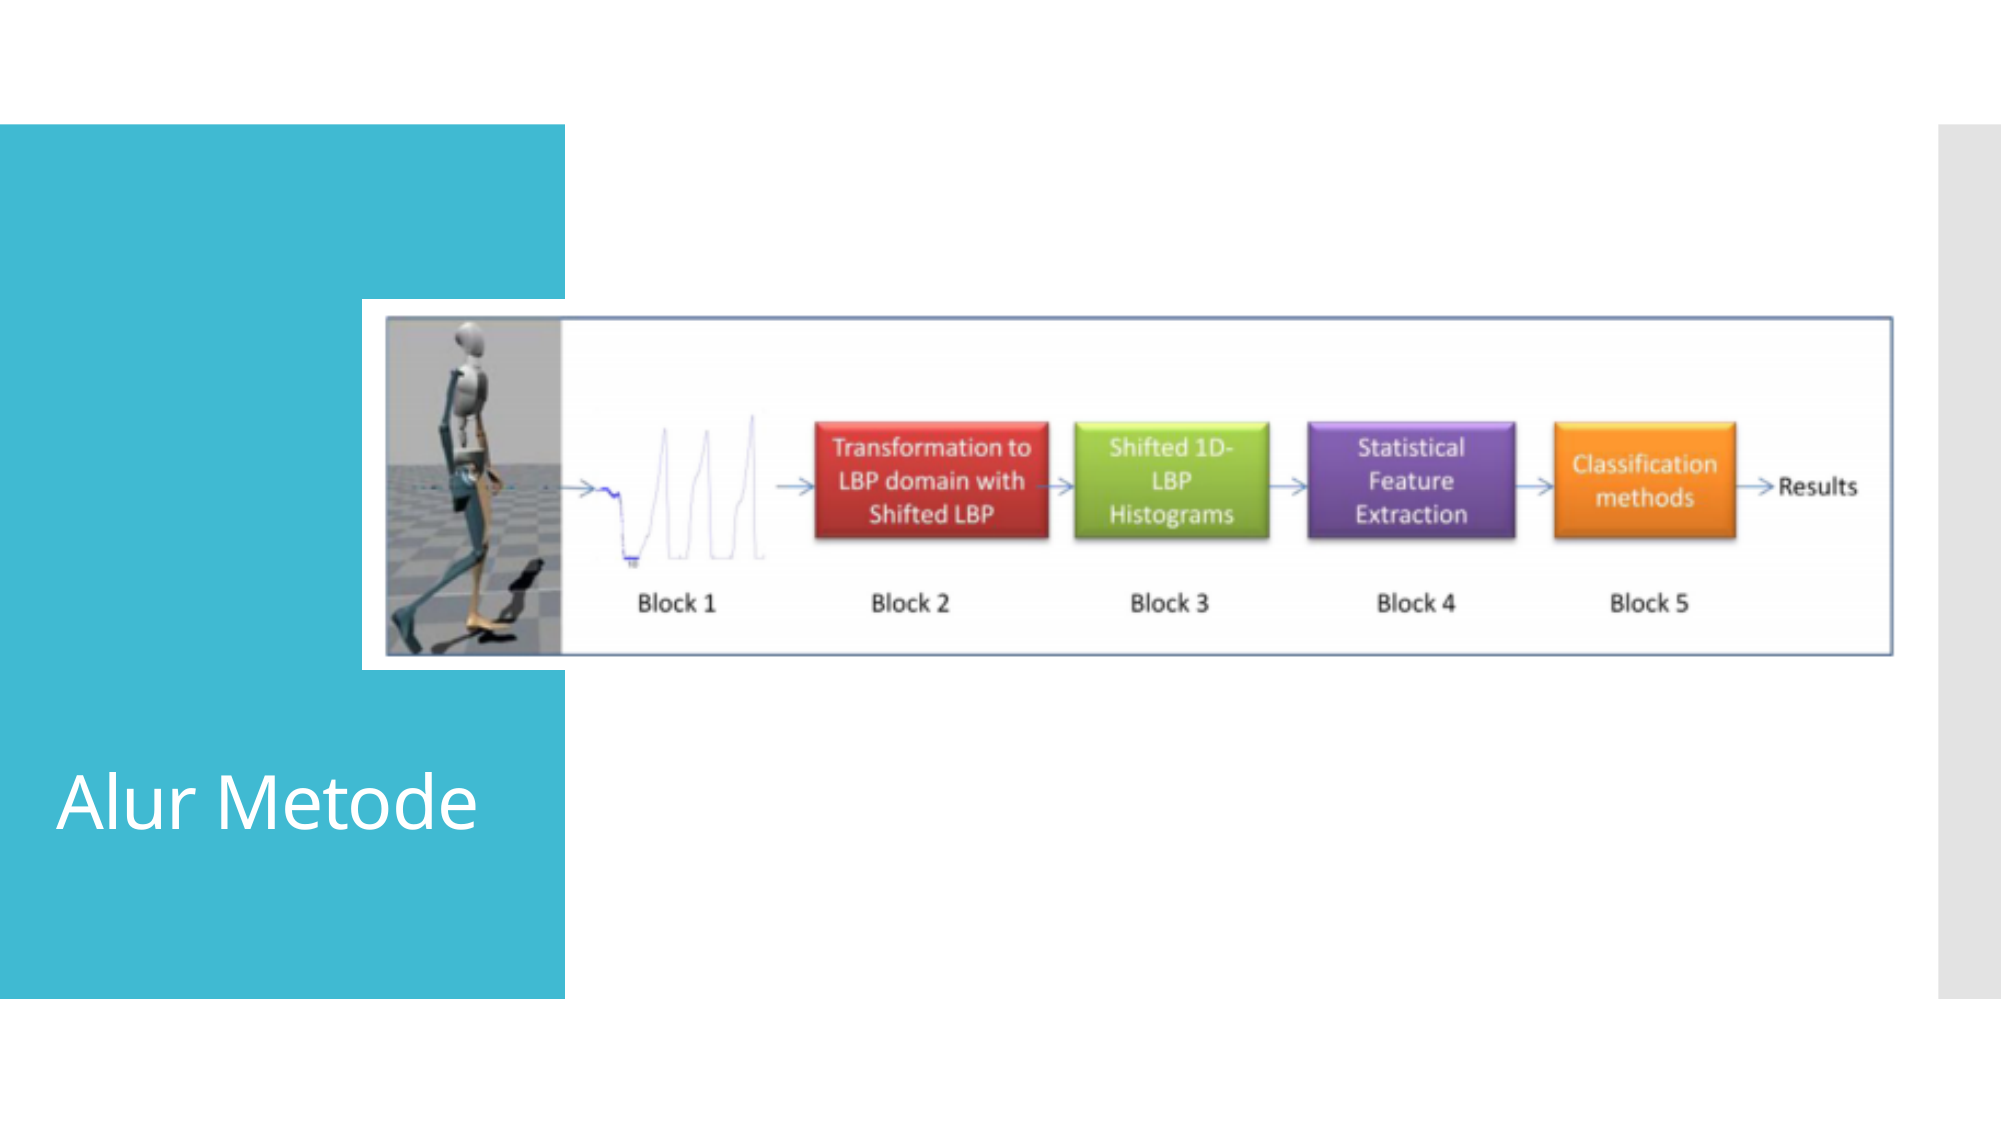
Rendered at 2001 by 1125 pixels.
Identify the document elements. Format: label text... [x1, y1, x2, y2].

title Alur Metode [41, 671, 525, 939]
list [362, 298, 1925, 670]
